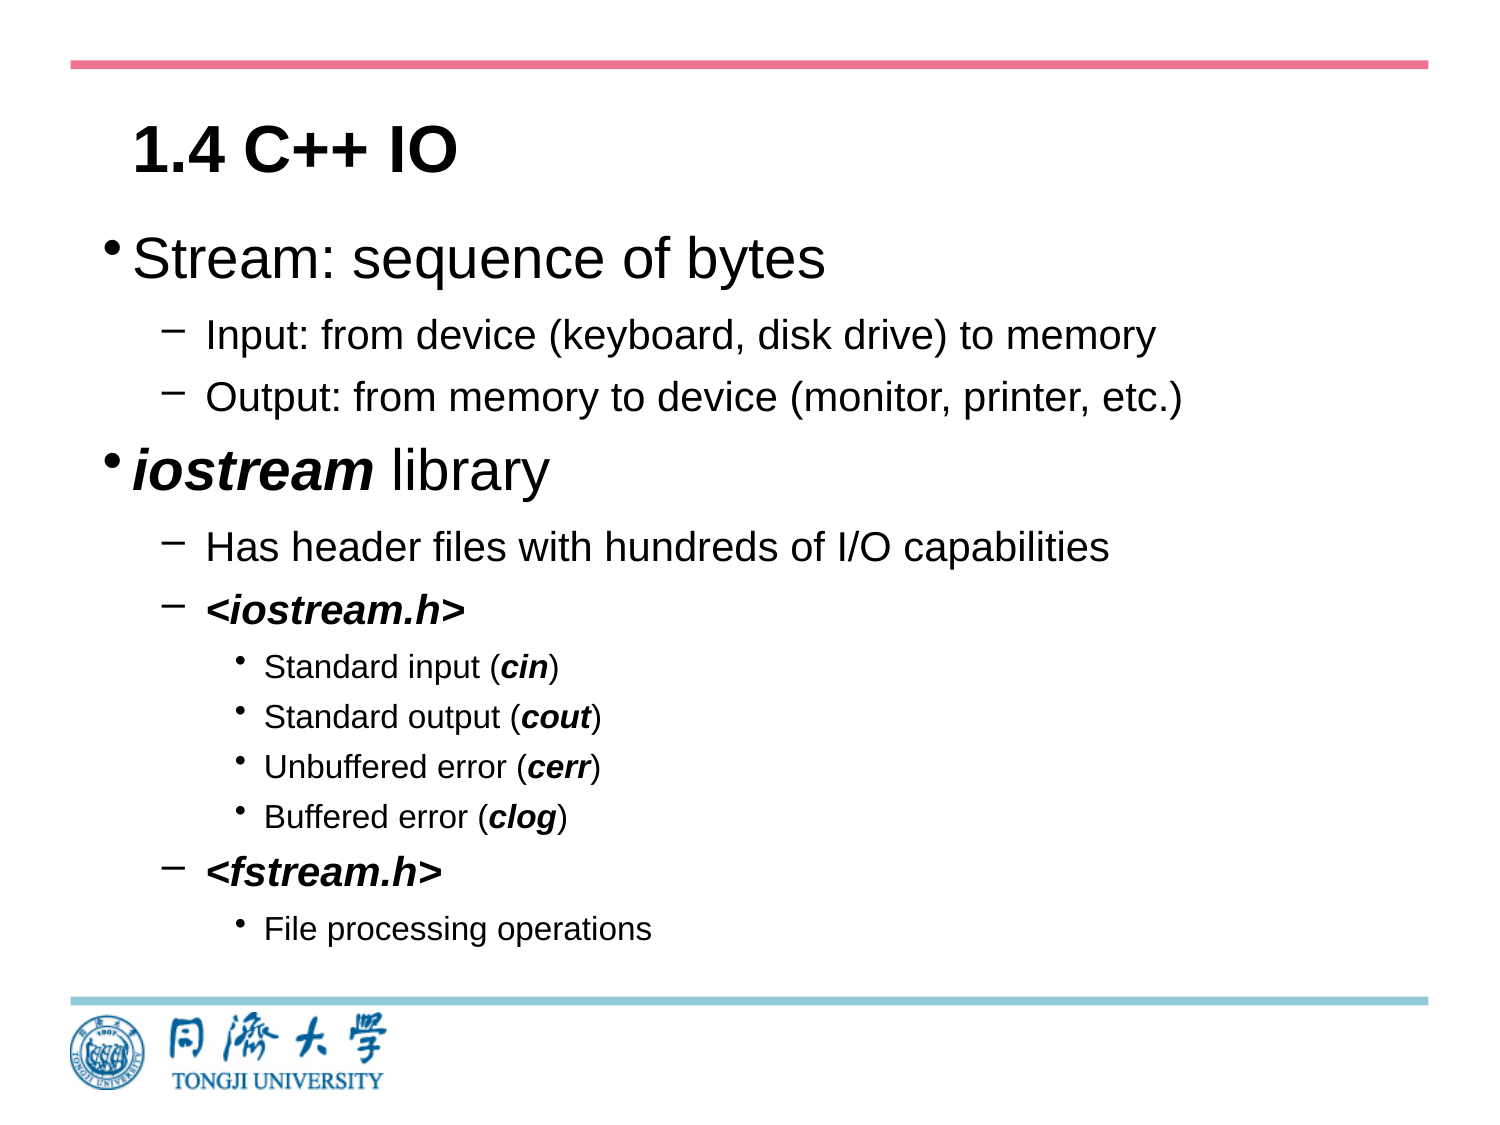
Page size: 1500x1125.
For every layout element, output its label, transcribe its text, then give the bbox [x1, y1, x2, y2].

title 1.4 C++ IO [117, 107, 1430, 212]
list Stream: sequence of bytes Input: from device (keyboard, disk drive) to memory Output: from memory to device (monitor, printer, etc.) iostream library Has header files with hundreds of I/O capabilities <iostream.h> Standard input (cin) Standard output (cout) Unbuffered error (cerr) Buffered error (clog) <fstream.h> File processing operations [87, 212, 1488, 1025]
picture [70, 1012, 388, 1090]
